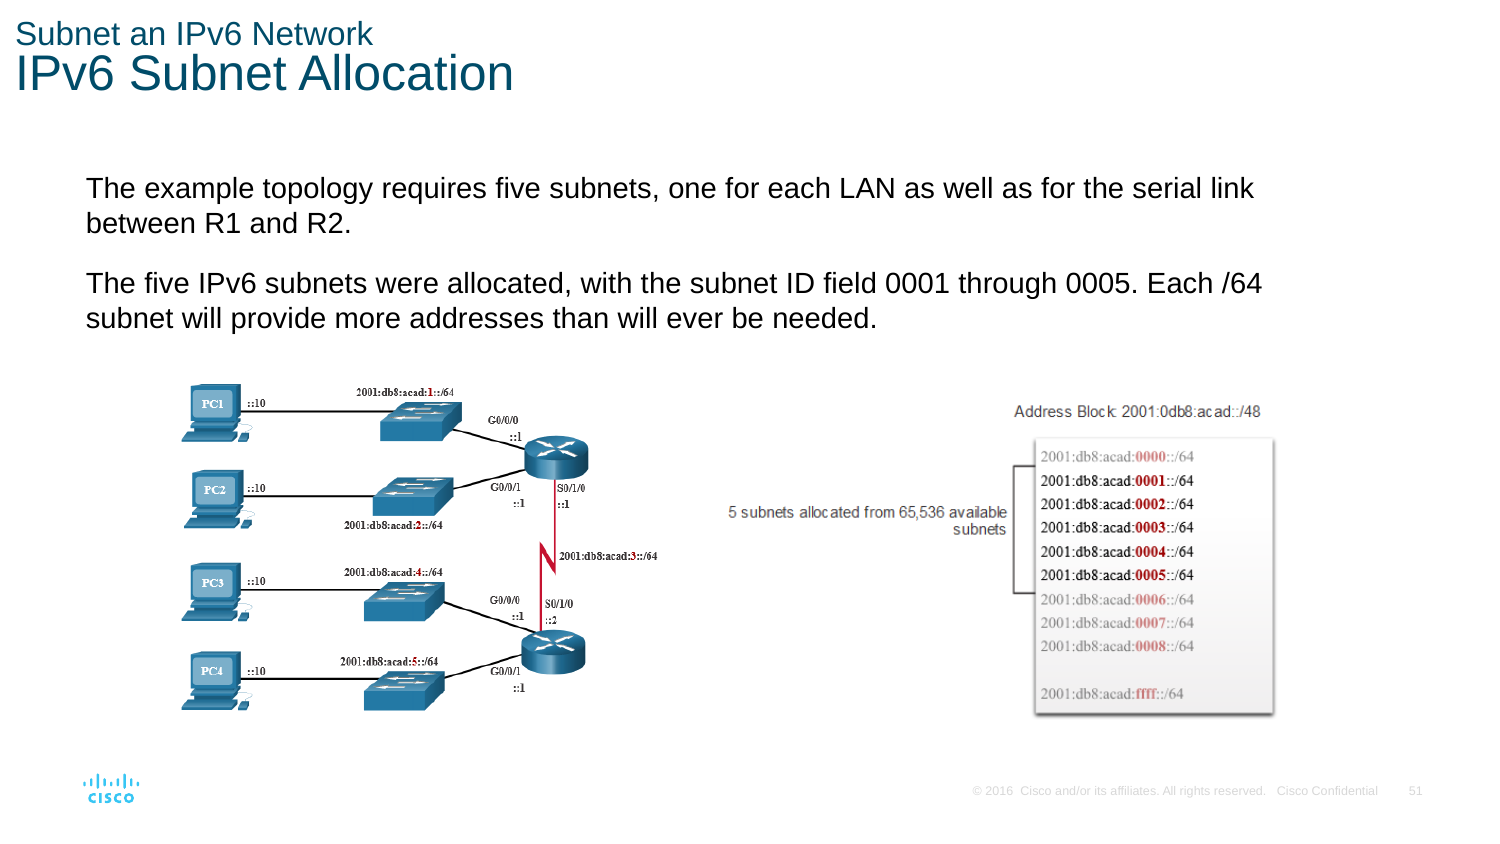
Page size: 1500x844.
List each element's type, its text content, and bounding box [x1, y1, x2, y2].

list The example topology requires five subnets, one for each LAN as well as for the serial link between R1 and R2. The five IPv6 subnets were allocated, with the subnet ID field 0001 through 0005. Each /64 subnet will provide more addresses than will ever be needed. [70, 161, 1282, 391]
picture [724, 397, 1282, 722]
title Subnet an IPv6 Network IPv6 Subnet Allocation [0, 0, 1369, 121]
picture [162, 376, 677, 722]
